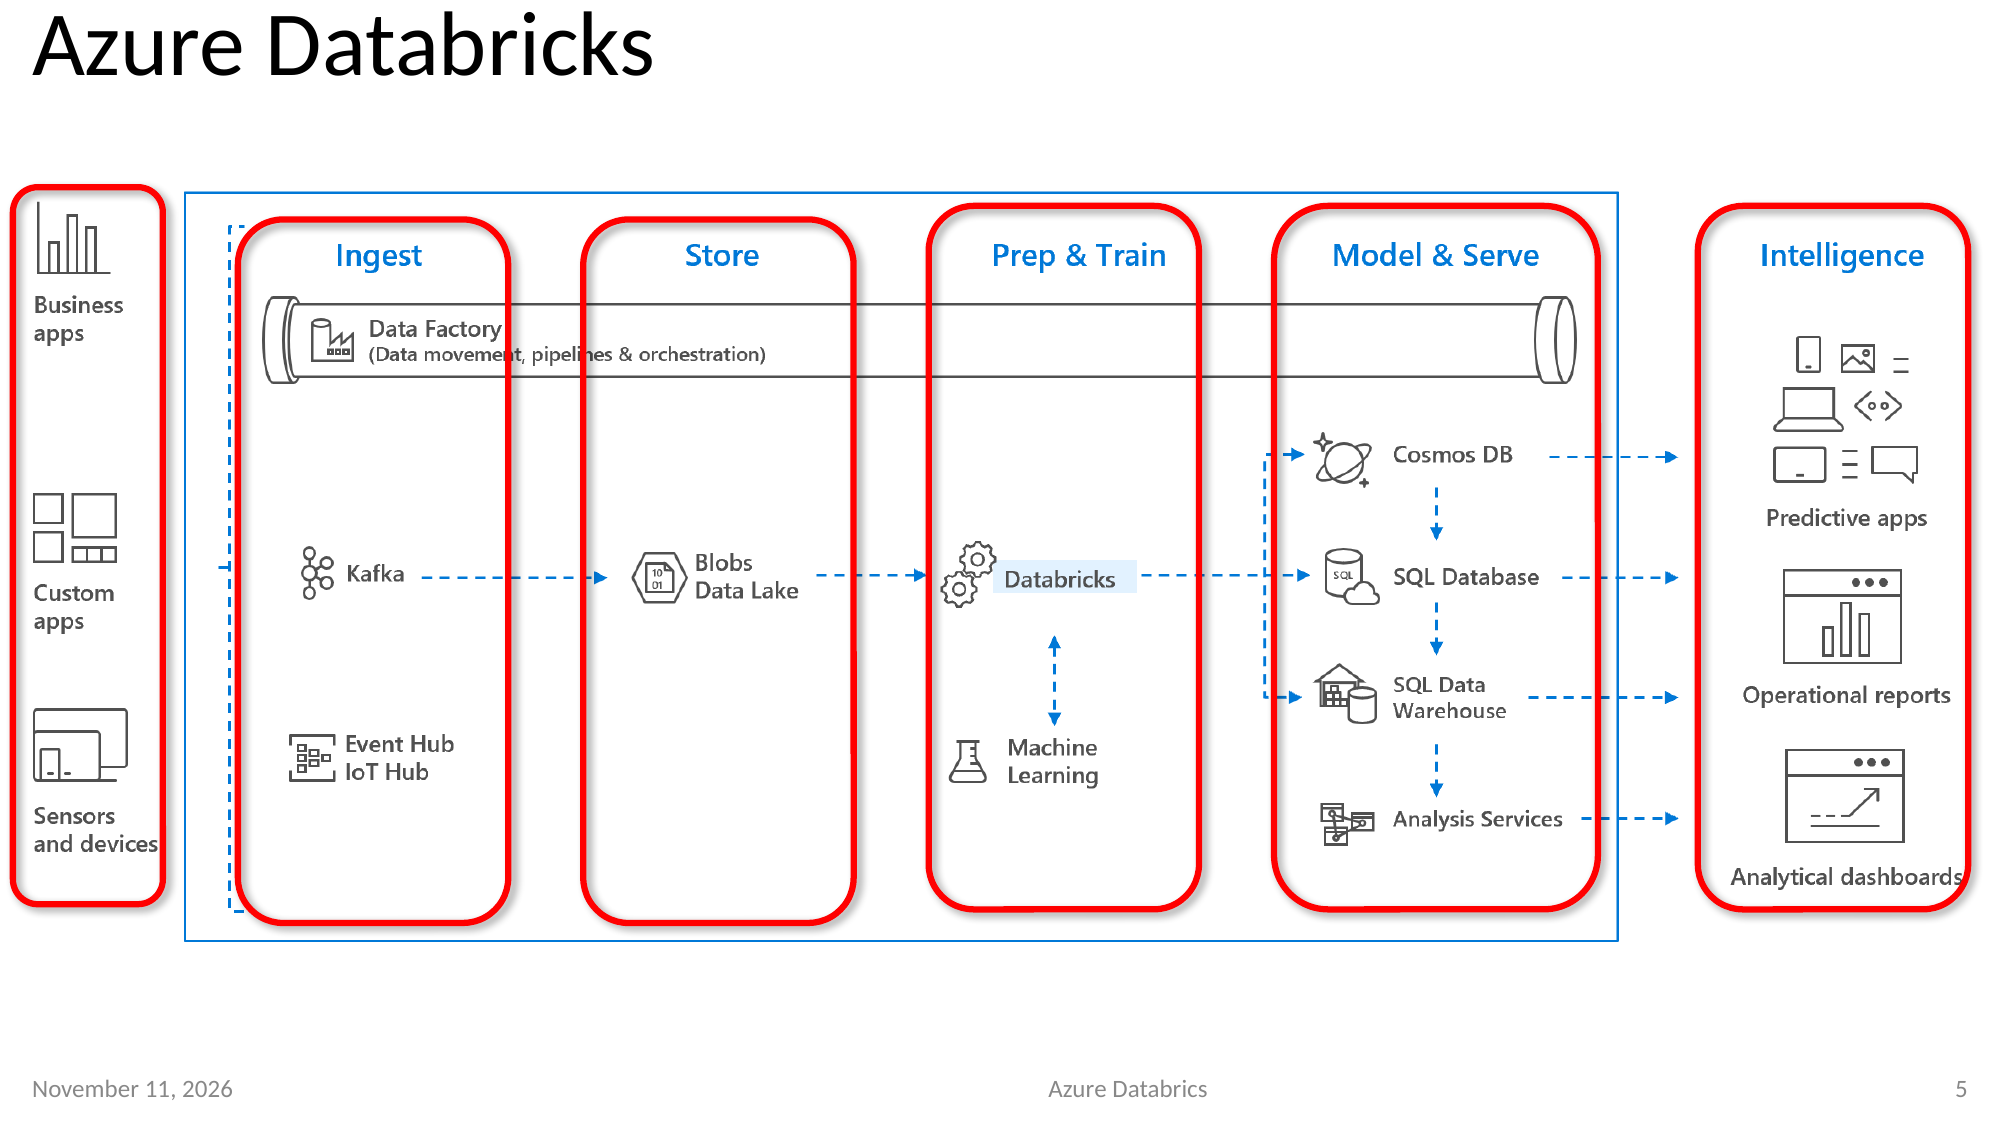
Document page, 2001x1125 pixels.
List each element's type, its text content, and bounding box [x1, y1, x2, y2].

text_box [10, 192, 19, 899]
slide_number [17, 1057, 426, 1117]
footer Azure Databrics [454, 1057, 1803, 1117]
picture [25, 115, 1971, 1000]
title Azure Databricks [17, 4, 1983, 87]
slide_number 5 [1877, 1057, 1983, 1117]
